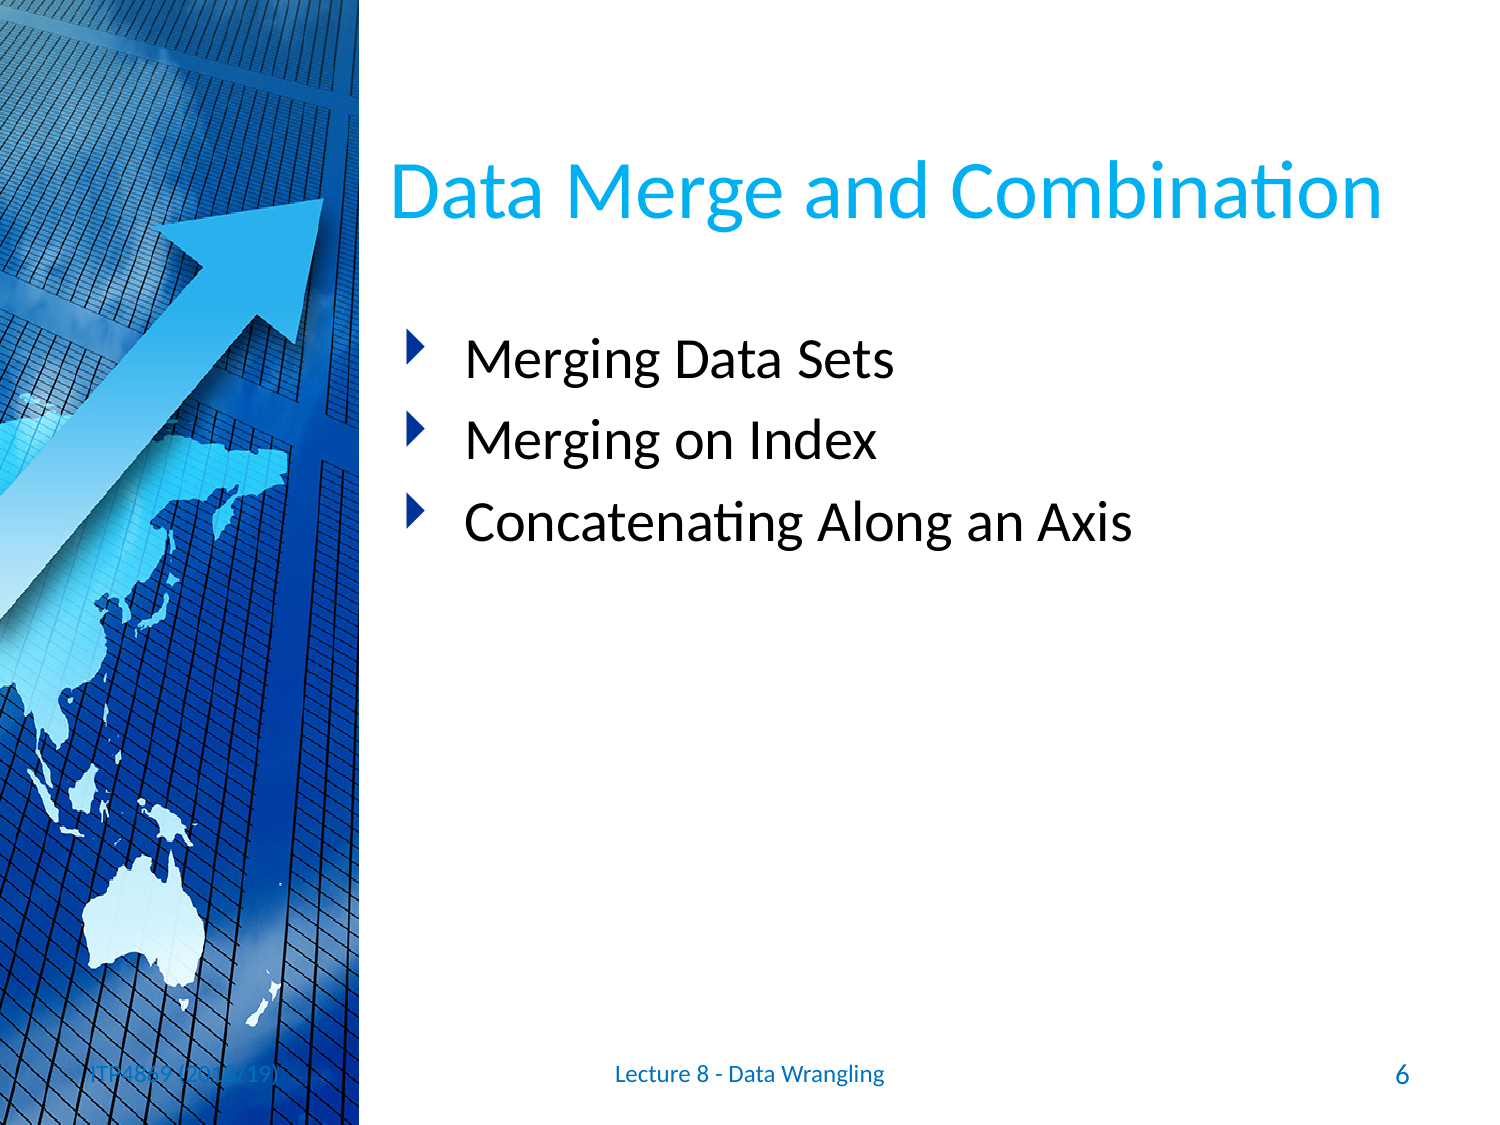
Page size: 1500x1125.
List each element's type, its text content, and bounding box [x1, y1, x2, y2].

picture [0, 0, 1500, 1125]
slide_number 6 [1074, 1042, 1425, 1103]
slide_number ITP4869 (2018/19) [75, 1042, 425, 1103]
list Merging Data Sets Merging on Index Concatenating Along an Axis [374, 312, 1427, 1031]
title Data Merge and Combination [374, 94, 1427, 275]
footer Lecture 8 - Data Wrangling [512, 1042, 988, 1103]
